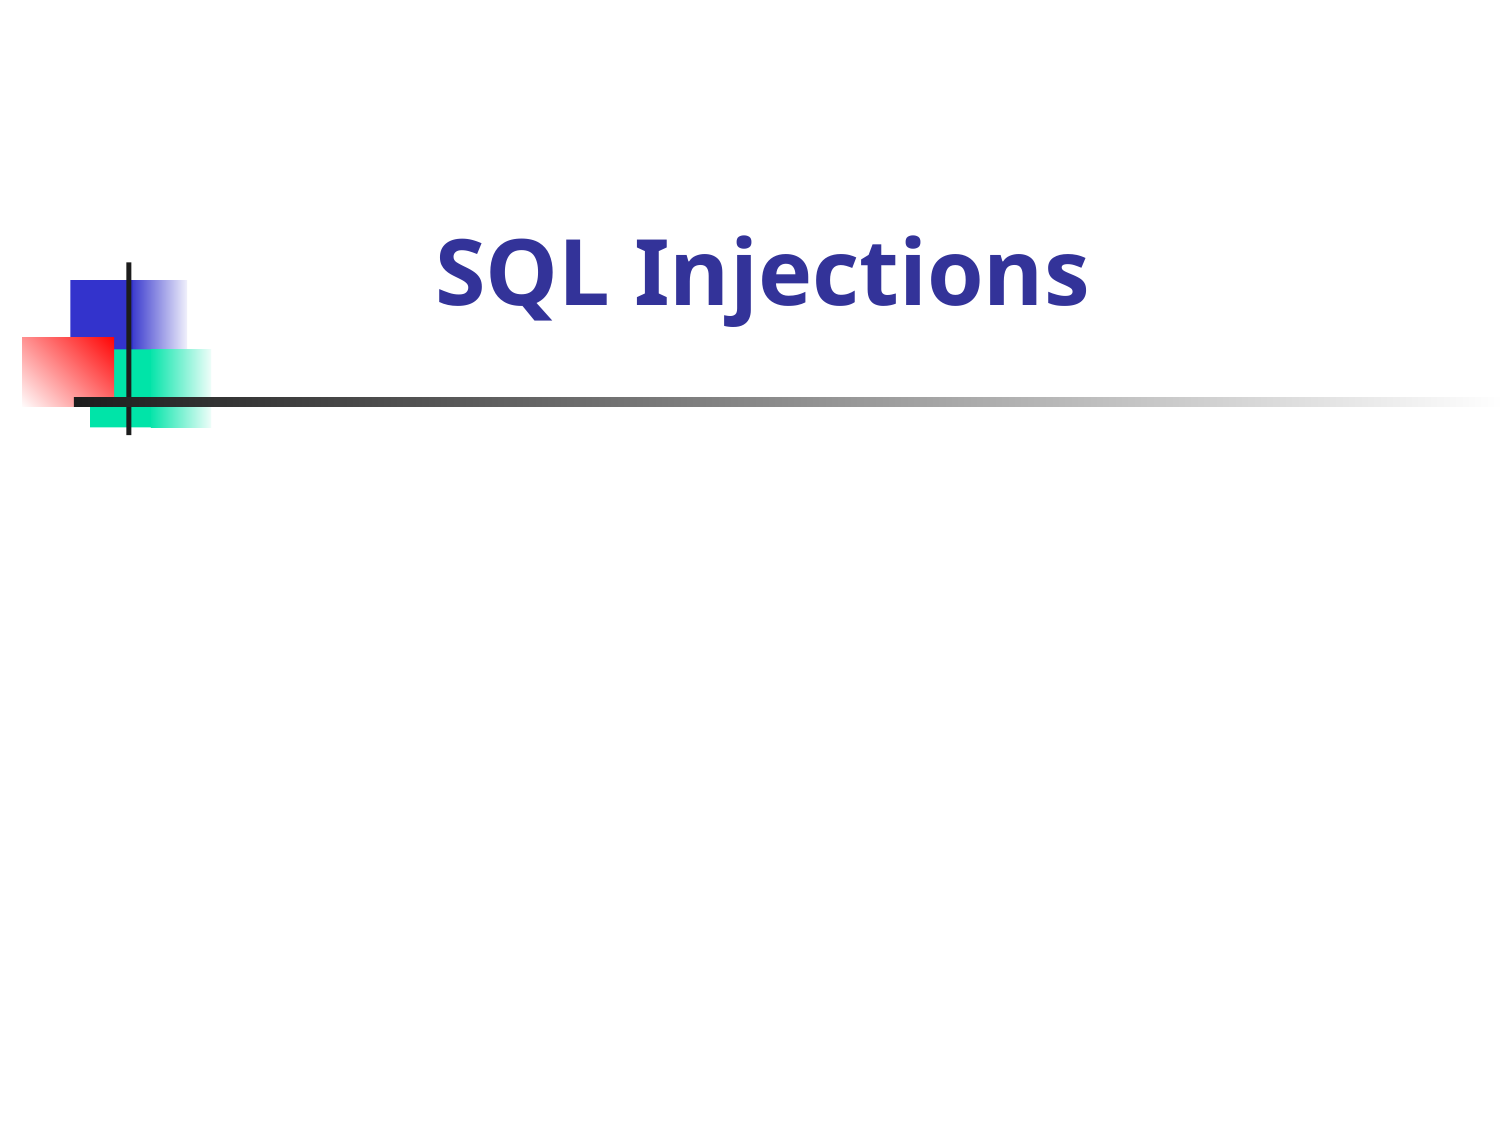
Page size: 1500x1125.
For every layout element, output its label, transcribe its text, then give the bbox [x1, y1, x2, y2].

title SQL Injections [99, 174, 1426, 363]
